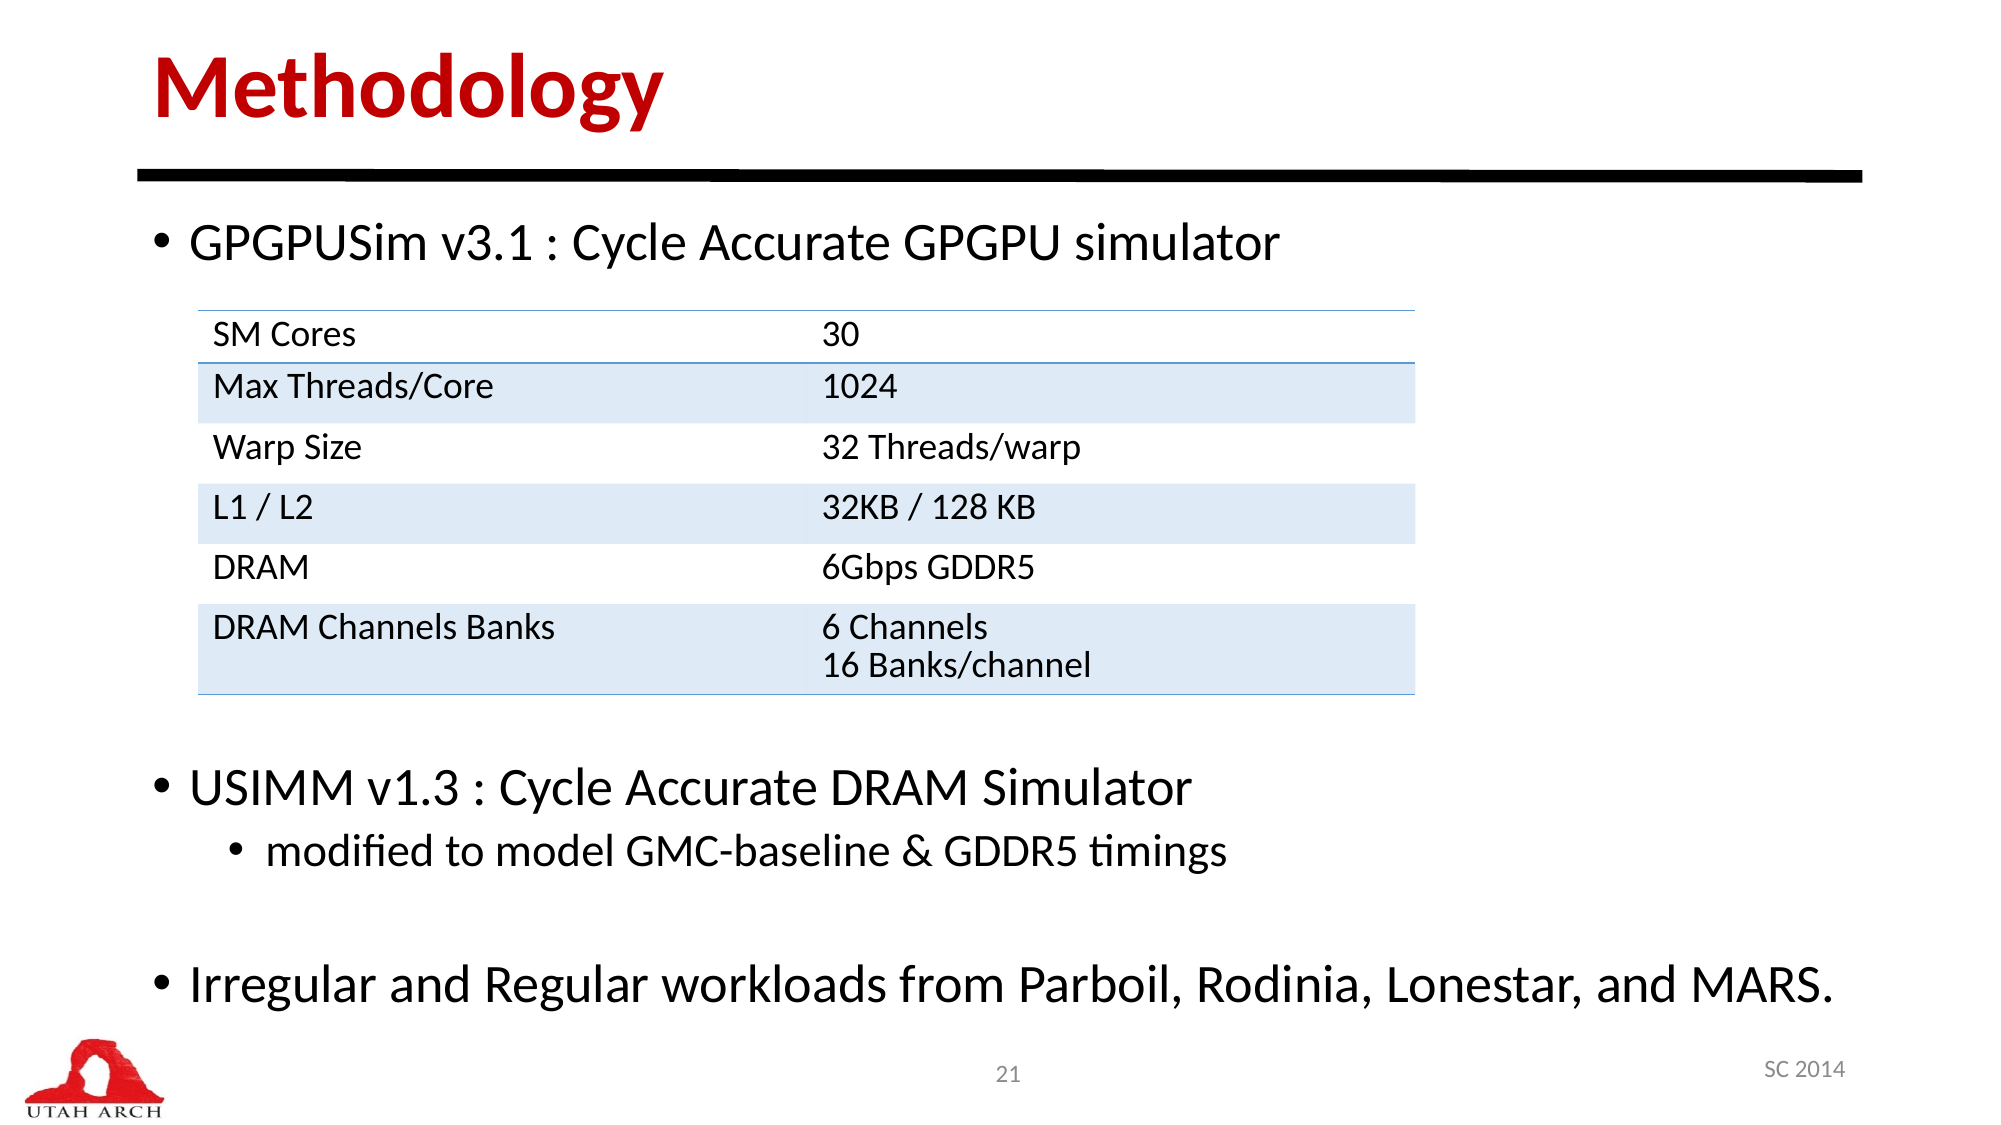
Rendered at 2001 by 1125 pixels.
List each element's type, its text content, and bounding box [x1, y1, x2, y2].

table_cell DRAM Channels Banks [198, 604, 807, 694]
picture [23, 1036, 166, 1120]
table_cell Max Threads/Core [198, 364, 807, 423]
title Methodology [137, 25, 1863, 150]
list GPGPUSim v3.1 : Cycle Accurate GPGPU simulator USIMM v1.3 : Cycle Accurate DRAM Simulator modified to model GMC-baseline & GDDR5 timings Irregular and Regular workloads from Parboil, Rodinia, Lonestar, and MARS. [137, 206, 1863, 1037]
table_cell 6 Channels 16 Banks/channel [807, 604, 1415, 694]
table_cell 32 Threads/warp [807, 423, 1415, 484]
table_cell Warp Size [198, 423, 807, 484]
table_header SM Cores [198, 311, 807, 362]
table_cell L1 / L2 [198, 484, 807, 544]
table_cell DRAM [198, 544, 807, 604]
slide_number 21 [964, 1042, 1037, 1103]
table_cell 1024 [807, 364, 1415, 423]
table_cell 32KB / 128 KB [807, 484, 1415, 544]
footer SC 2014 [1747, 1038, 1863, 1098]
table_header 30 [807, 311, 1415, 362]
table_cell 6Gbps GDDR5 [807, 544, 1415, 604]
